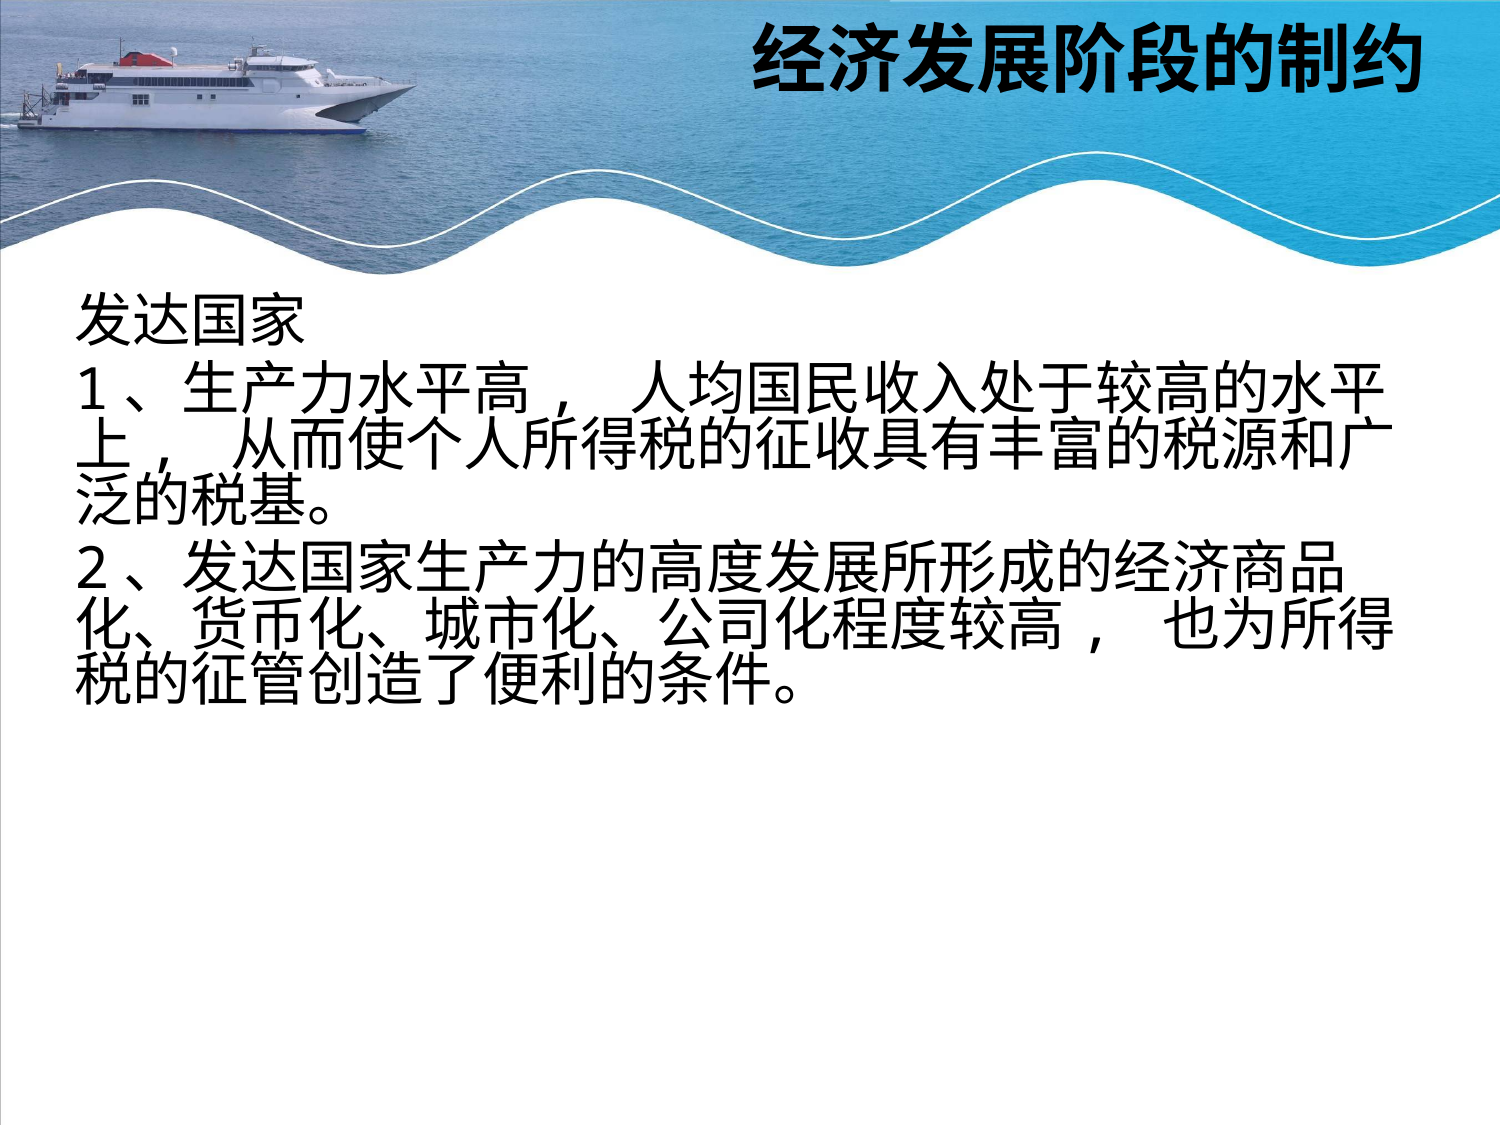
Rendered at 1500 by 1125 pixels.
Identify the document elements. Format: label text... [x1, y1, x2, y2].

picture [0, 0, 1500, 1125]
title 经济发展阶段的制约 [514, 11, 1427, 150]
list 发达国家 1、生产力水平高, 人均国民收入处于较高的水平上, 从而使个人所得税的征收具有丰富的税源和广泛的税基。 2、发达国家生产力的高度发展所形成的经济商品化、货币化、城市化、公司化程度较高, 也为所得税的征管创造了便利的条件。 [74, 296, 1426, 1035]
